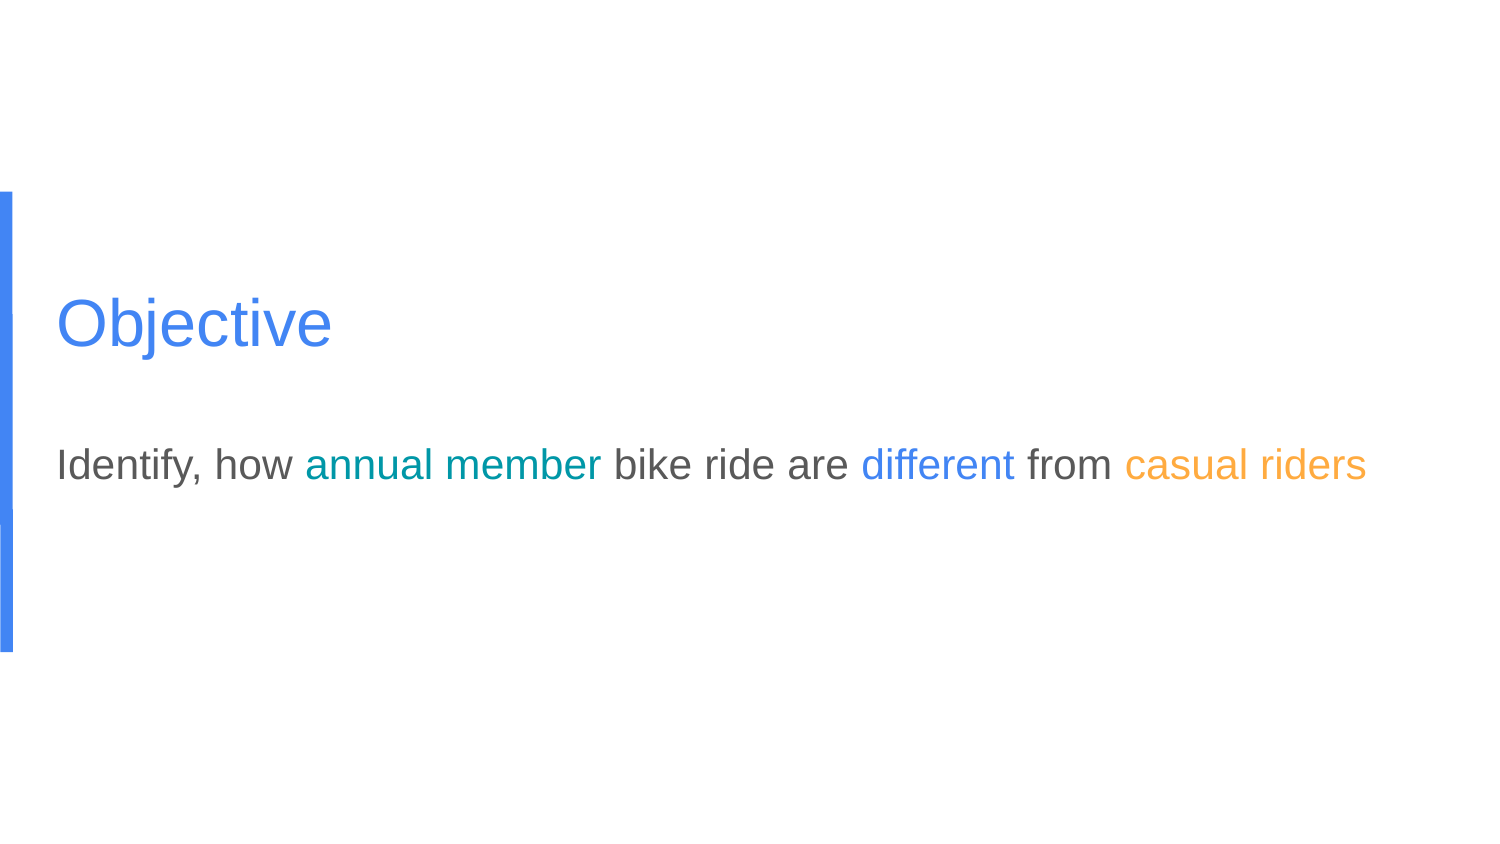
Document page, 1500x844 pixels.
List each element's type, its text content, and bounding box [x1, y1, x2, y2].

subtitle Identify, how annual member bike ride are different from casual riders [40, 421, 1439, 552]
title Objective [40, 182, 1439, 376]
